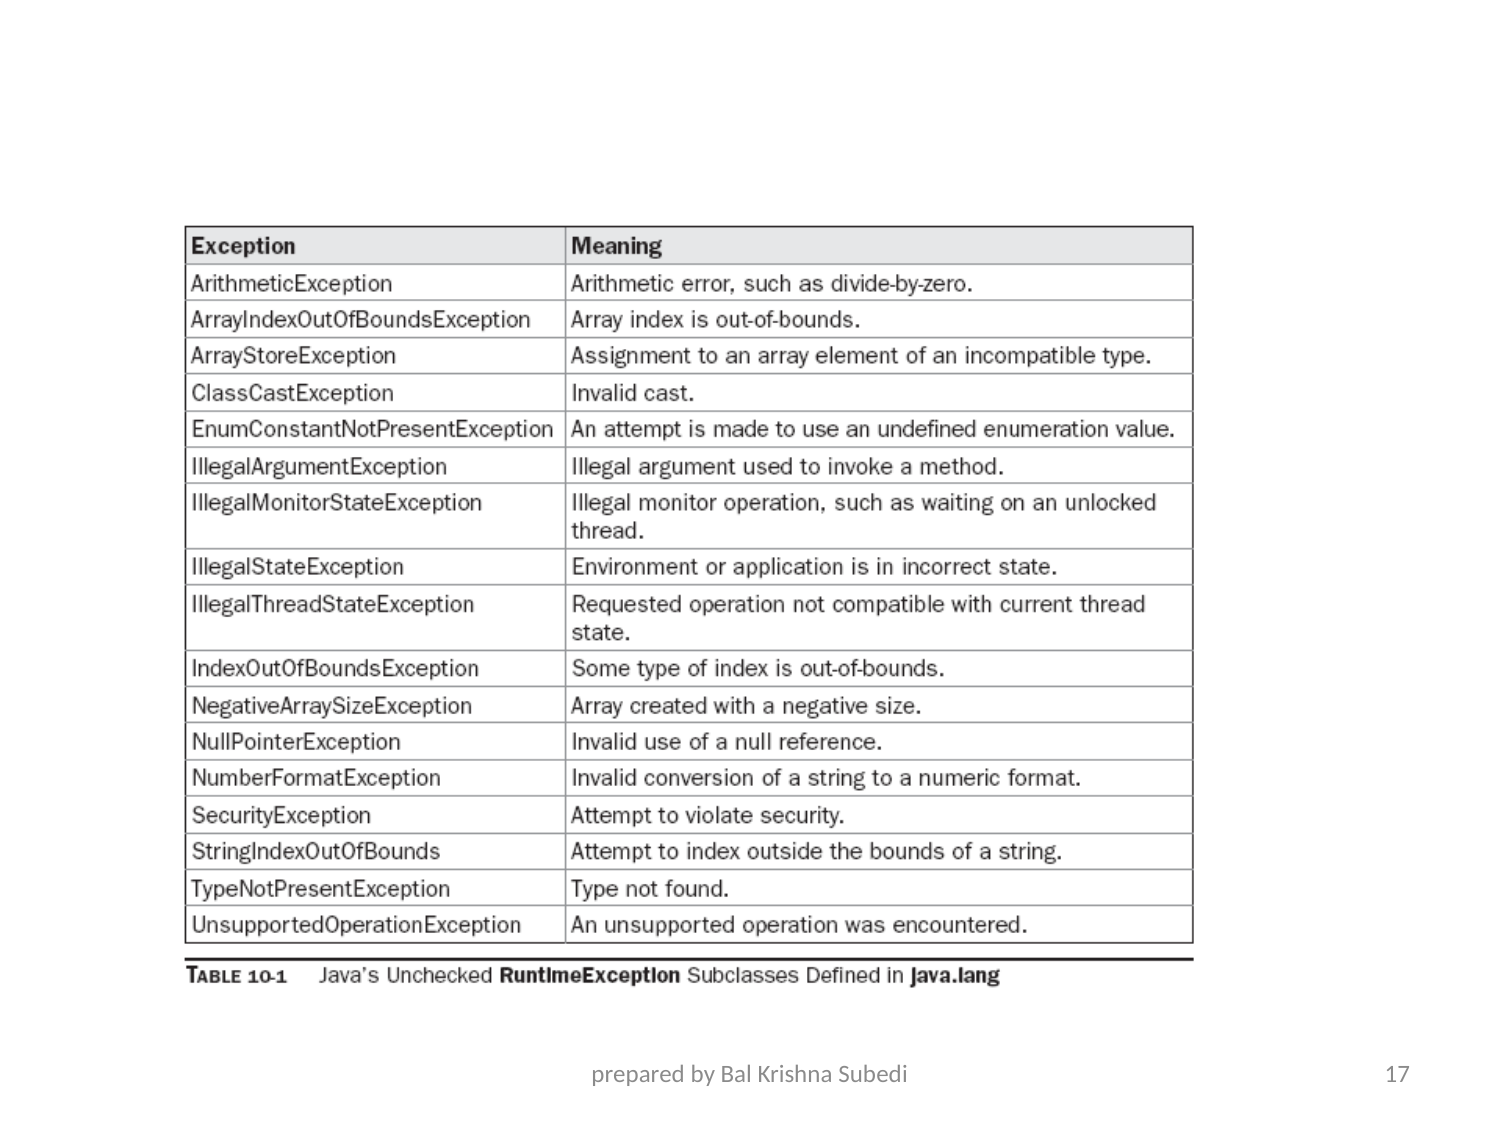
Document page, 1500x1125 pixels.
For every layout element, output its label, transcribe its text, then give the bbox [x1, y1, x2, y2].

slide_number 17 [1074, 1042, 1425, 1103]
footer prepared by Bal Krishna Subedi [512, 1042, 988, 1103]
picture [174, 212, 1219, 994]
